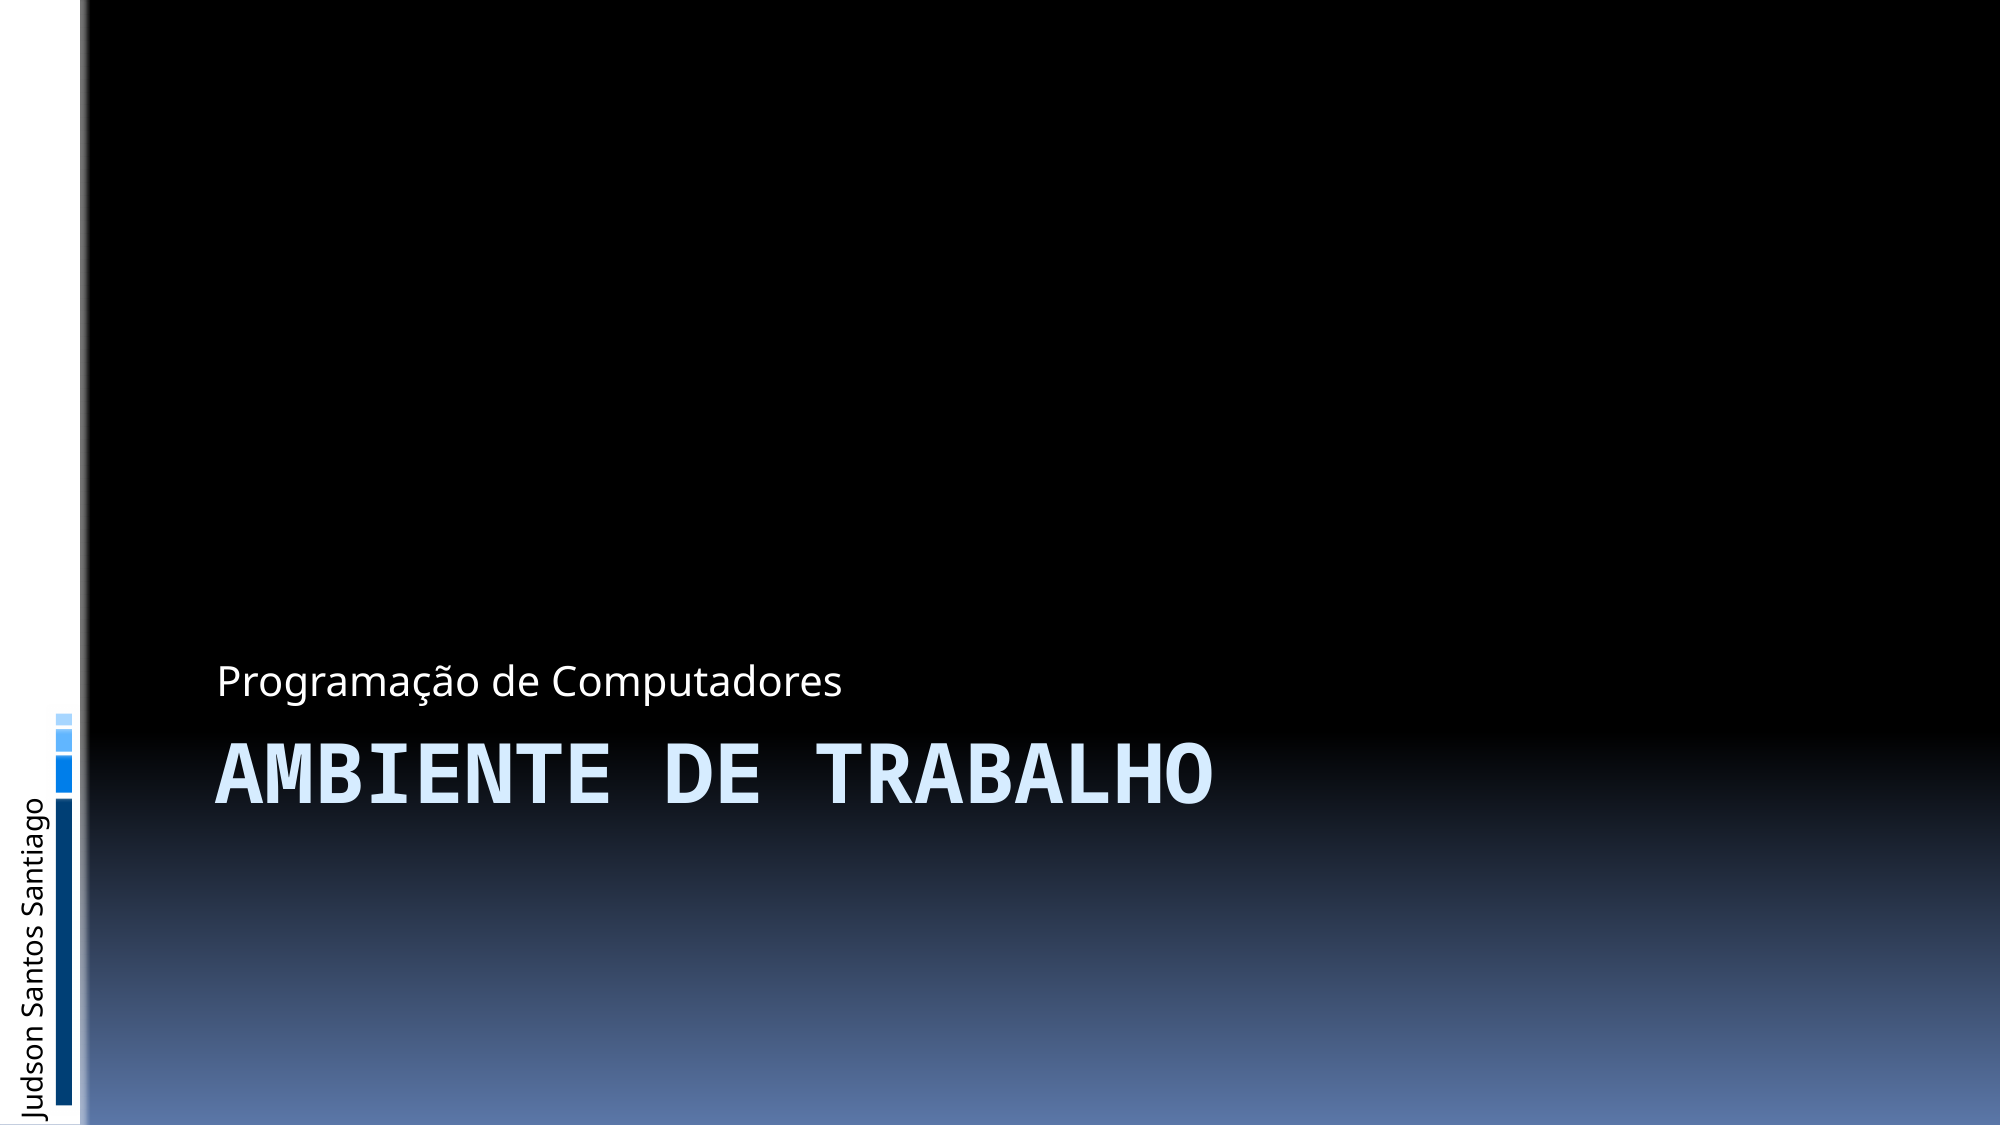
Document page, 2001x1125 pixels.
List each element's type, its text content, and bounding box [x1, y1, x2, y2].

title Ambiente de Trabalho [200, 713, 1900, 1037]
subtitle Programação de Computadores [200, 464, 1900, 713]
